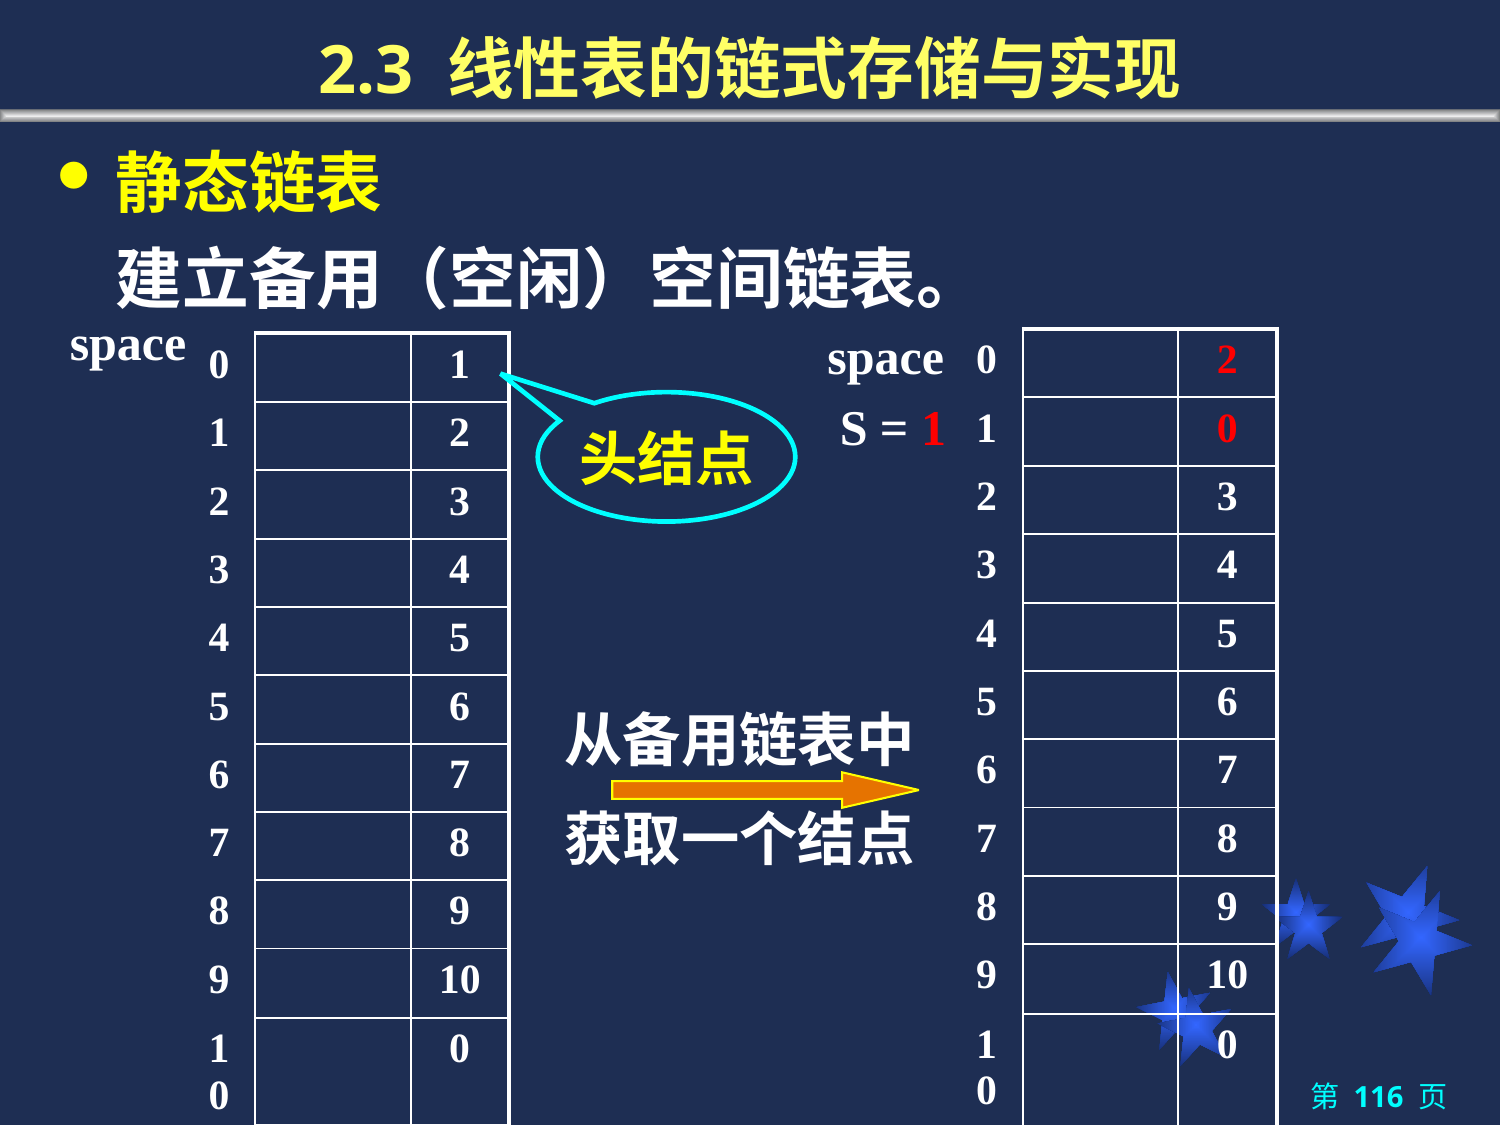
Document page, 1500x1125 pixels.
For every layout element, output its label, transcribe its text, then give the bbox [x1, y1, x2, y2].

list 静态链表 建立备用（空闲）空间链表。 [40, 117, 1467, 329]
table_cell 4 [183, 607, 254, 675]
table_cell 6 [412, 676, 507, 743]
table_cell 5 [412, 608, 507, 674]
table_cell 3 [183, 539, 254, 607]
table_cell 0 [1179, 398, 1275, 465]
table_cell 2 [951, 466, 1022, 534]
table_cell [256, 813, 410, 879]
table_cell 7 [952, 808, 1022, 876]
table_cell 4 [412, 540, 507, 606]
table_header 1 [412, 335, 507, 401]
table_header [1024, 331, 1177, 396]
table_cell [1024, 398, 1177, 465]
table_cell 0 [1179, 1015, 1275, 1125]
table_header 0 [183, 333, 254, 402]
table_cell 6 [183, 744, 254, 812]
table_cell 4 [1179, 535, 1275, 602]
table_cell 2 [183, 470, 254, 539]
slide_number 第 116 页 [1279, 1070, 1463, 1125]
table_cell 10 [1179, 945, 1275, 1013]
table_cell [1024, 808, 1177, 875]
table_cell [256, 676, 410, 743]
table_cell [1024, 740, 1177, 807]
text_box space [54, 303, 202, 379]
table_cell [1024, 877, 1177, 943]
table_cell 3 [951, 534, 1022, 603]
table_header 0 [960, 329, 1022, 397]
table_cell 3 [412, 471, 507, 538]
table_cell 0 [412, 1019, 507, 1124]
table_cell [1024, 945, 1177, 1013]
table_cell 4 [951, 603, 1022, 671]
table_header [256, 335, 410, 401]
table_cell 2 [412, 403, 507, 469]
table_cell [1024, 604, 1177, 670]
table_cell 8 [183, 880, 254, 949]
table_cell 9 [412, 881, 507, 948]
table_cell 7 [412, 745, 507, 811]
table_cell 6 [1179, 672, 1275, 738]
table_cell 10 [412, 949, 507, 1017]
text_box S = 1 [809, 387, 977, 463]
table_cell [1024, 672, 1177, 738]
table_cell 5 [183, 675, 254, 744]
title 2.3 线性表的链式存储与实现 [0, 2, 1500, 116]
table_cell 1 [951, 397, 1022, 466]
table_cell 7 [183, 812, 254, 880]
table_cell 1 [183, 402, 254, 470]
table_cell 6 [952, 739, 1022, 808]
table_cell 9 [183, 949, 254, 1018]
table_cell [1024, 1015, 1177, 1125]
table_cell [256, 1019, 410, 1124]
table_cell [1024, 535, 1177, 602]
table_cell [256, 881, 410, 948]
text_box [531, 695, 948, 889]
table_cell 10 [183, 1018, 254, 1125]
table_cell [1024, 467, 1177, 533]
table_cell 8 [412, 813, 507, 879]
text_box space [812, 317, 960, 387]
table_cell 5 [1179, 604, 1275, 670]
table_cell [256, 949, 410, 1017]
table_cell 9 [951, 944, 1022, 1014]
table_cell 8 [1179, 808, 1275, 875]
table_cell [256, 745, 410, 811]
table_cell [256, 471, 410, 538]
table_cell 7 [1179, 740, 1275, 807]
table_cell 5 [951, 671, 1022, 739]
table_cell 10 [951, 1014, 1022, 1125]
table_cell [256, 608, 410, 674]
text_box 头结点 [500, 373, 796, 522]
table_cell [256, 403, 410, 469]
table_cell 3 [1179, 467, 1275, 533]
table_cell 9 [1179, 877, 1275, 943]
table_cell [256, 540, 410, 606]
table_cell 8 [951, 876, 1022, 944]
table_header 2 [1179, 331, 1275, 396]
